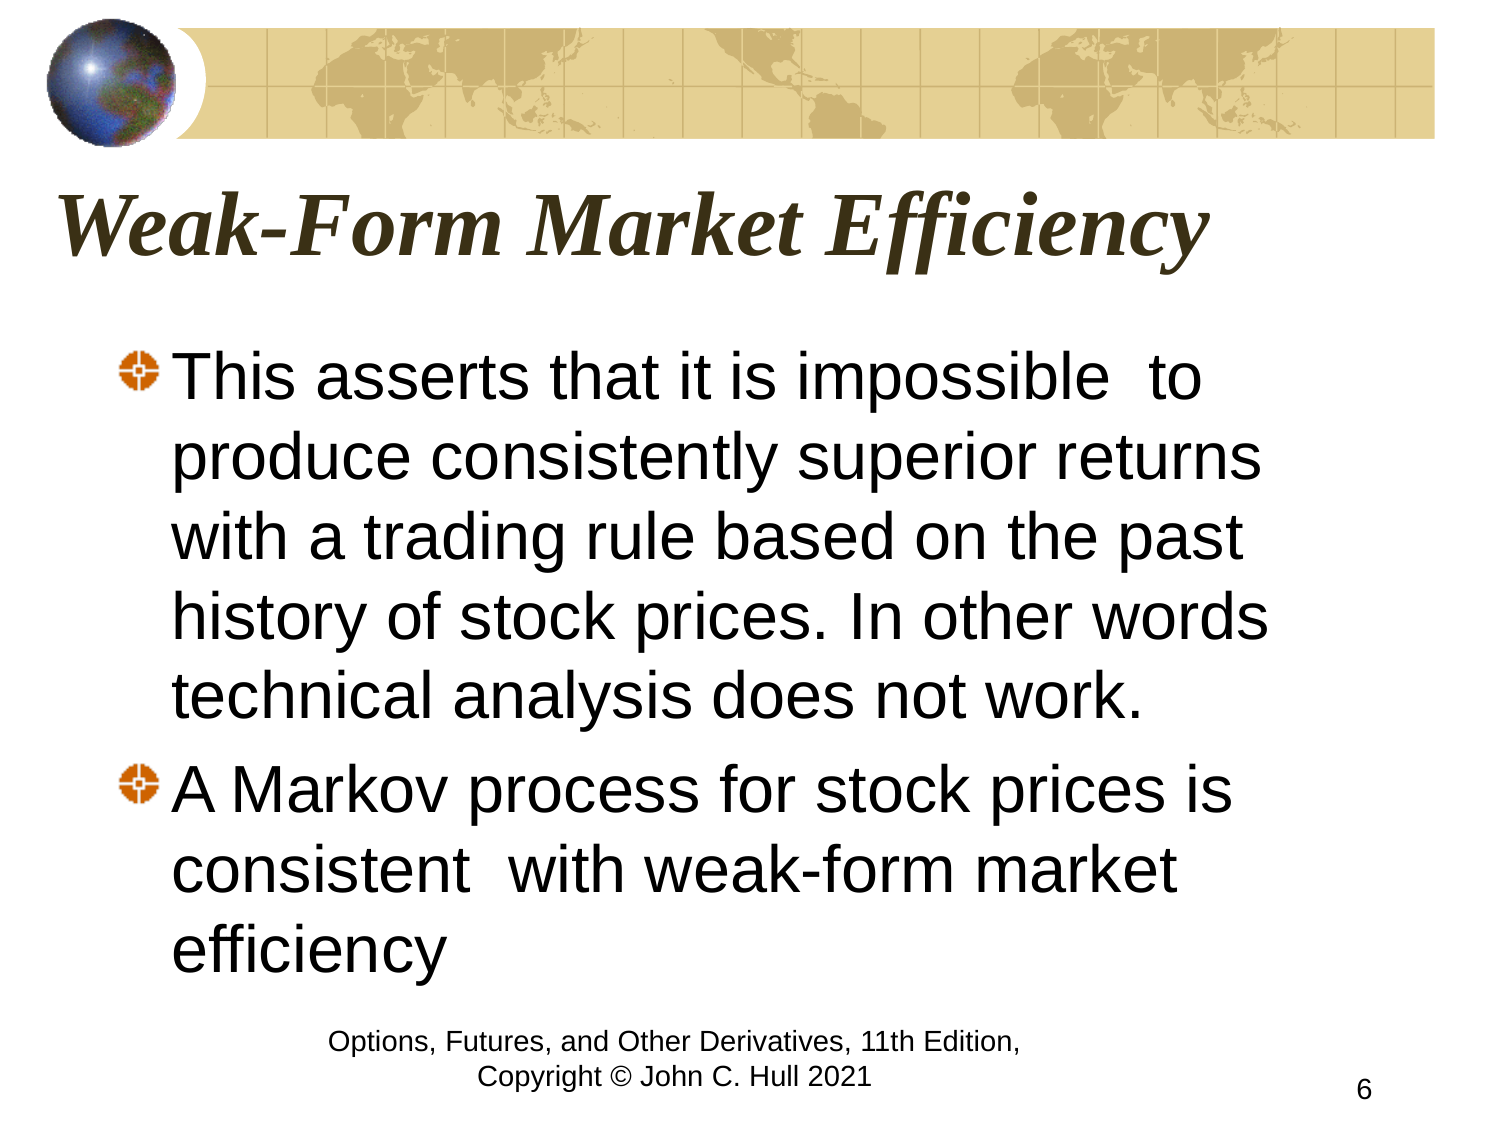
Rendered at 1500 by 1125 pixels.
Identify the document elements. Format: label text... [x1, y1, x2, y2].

picture [42, 14, 190, 125]
title Weak-Form Market Efficiency [37, 125, 1313, 313]
list This asserts that it is impossible to produce consistently superior returns with a trading rule based on the past history of stock prices. In other words technical analysis does not work. A Markov process for stock prices is consistent with weak-form market efficiency [99, 324, 1313, 1047]
slide_number 6 [1074, 1037, 1388, 1113]
picture [115, 349, 162, 396]
picture [115, 762, 162, 809]
footer Options, Futures, and Other Derivatives, 11th Edition, Copyright © John C. Hull 2021 [262, 1047, 1074, 1101]
